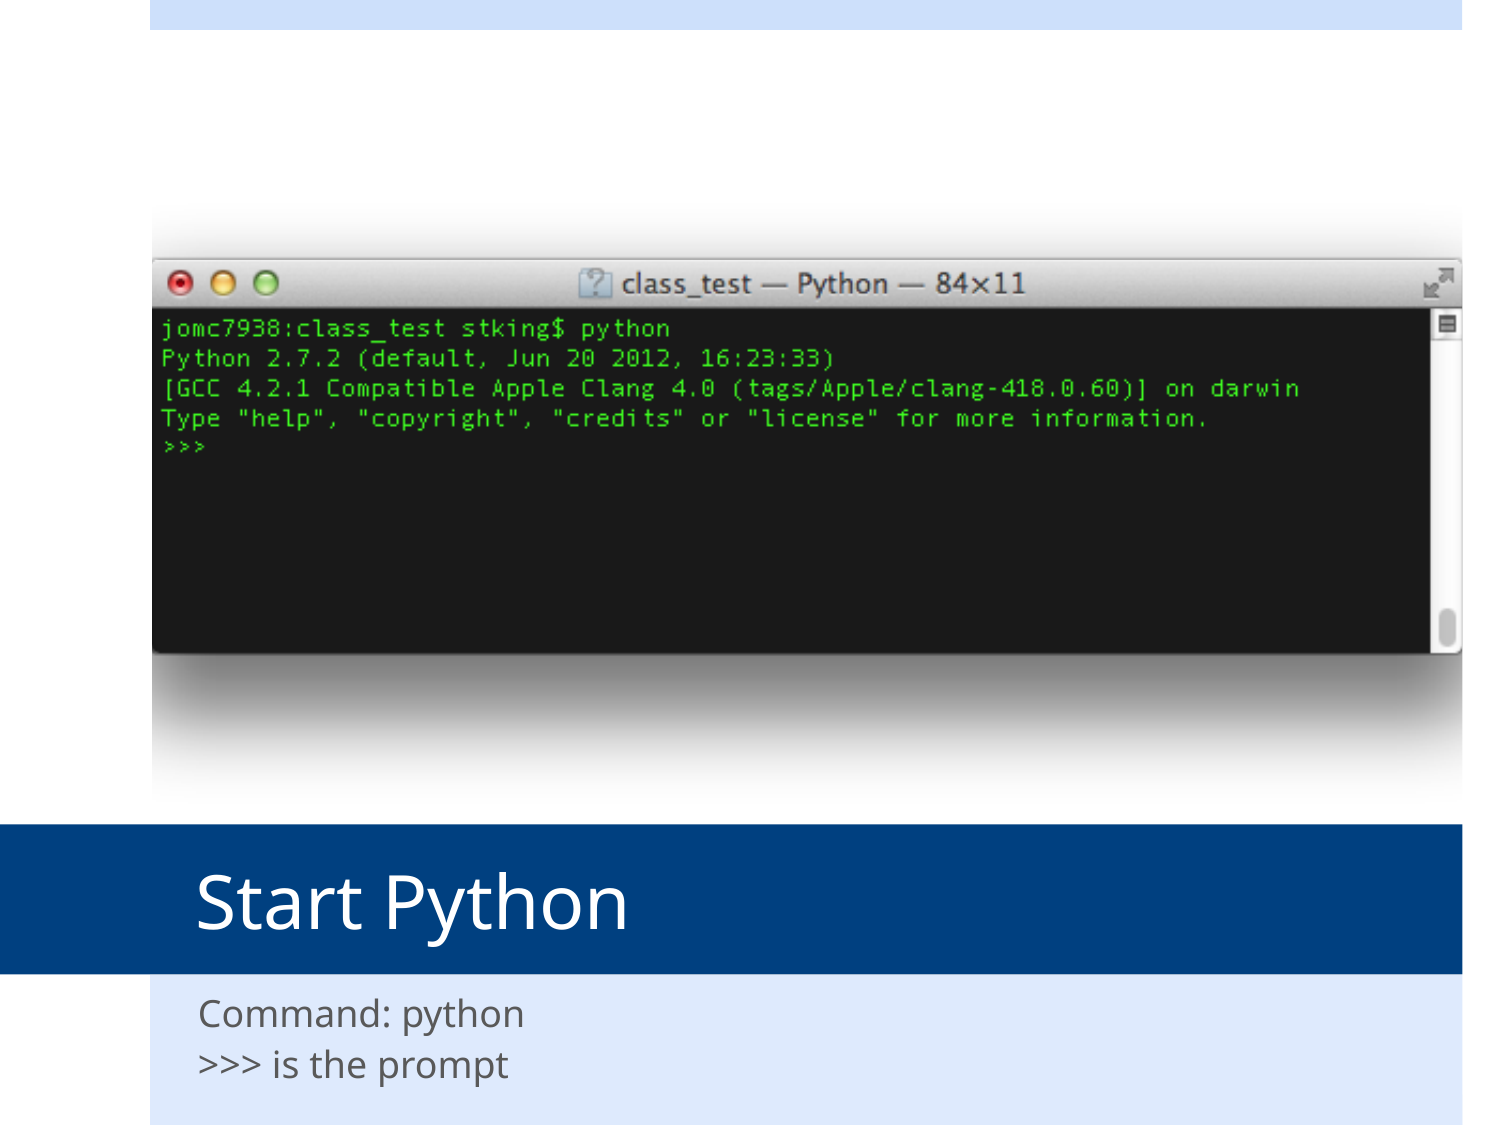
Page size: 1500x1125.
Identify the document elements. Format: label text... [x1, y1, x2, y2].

picture [151, 184, 1463, 824]
subtitle Command: python >>> is the prompt [150, 975, 1463, 1125]
title Start Python [0, 824, 1463, 975]
